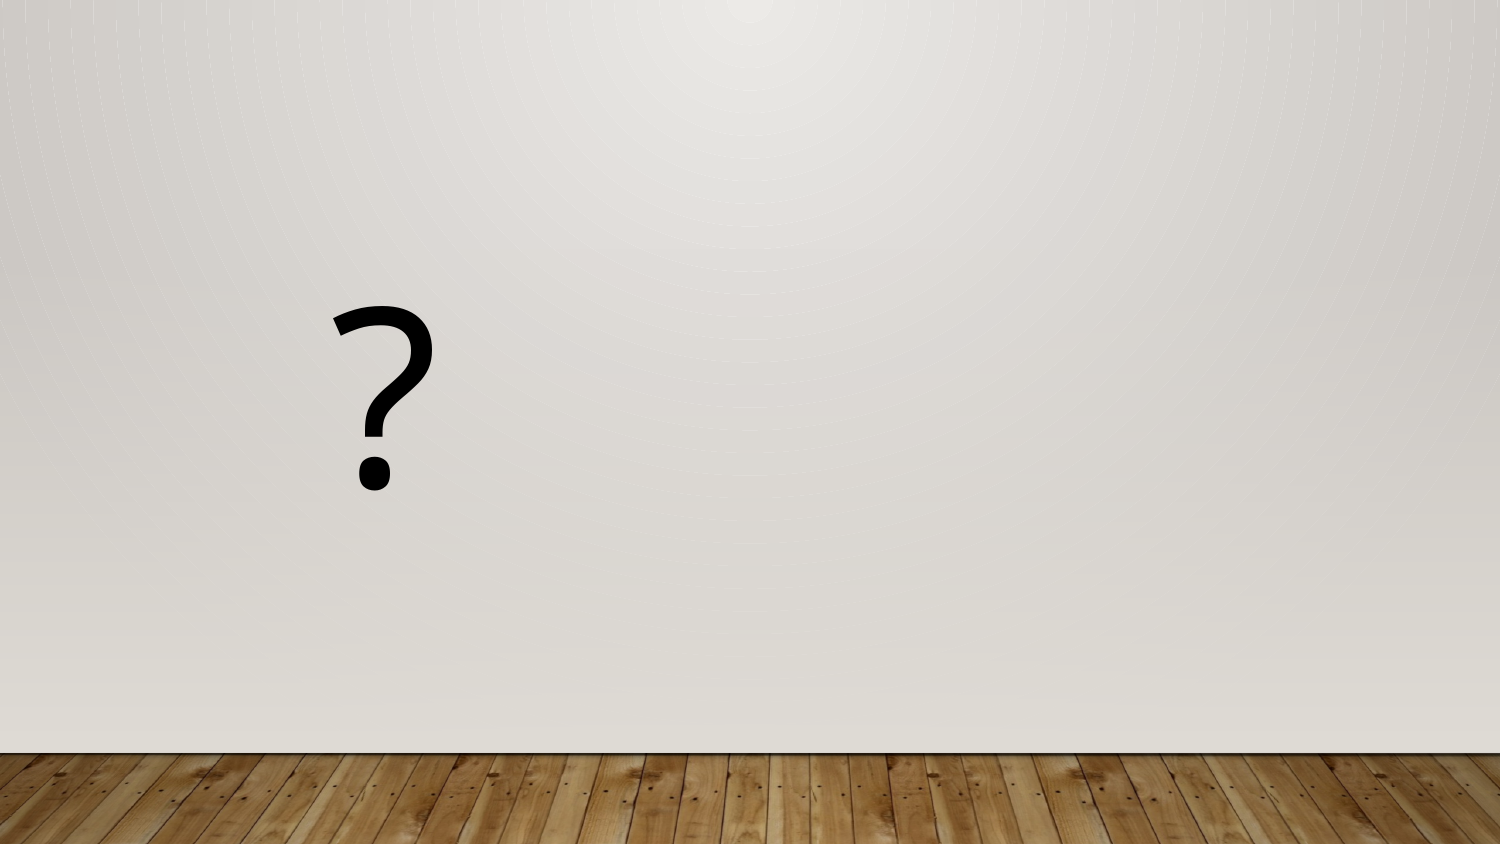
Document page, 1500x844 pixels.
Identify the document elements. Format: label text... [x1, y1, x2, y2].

title ? [315, 264, 1500, 594]
picture [0, 753, 1500, 844]
